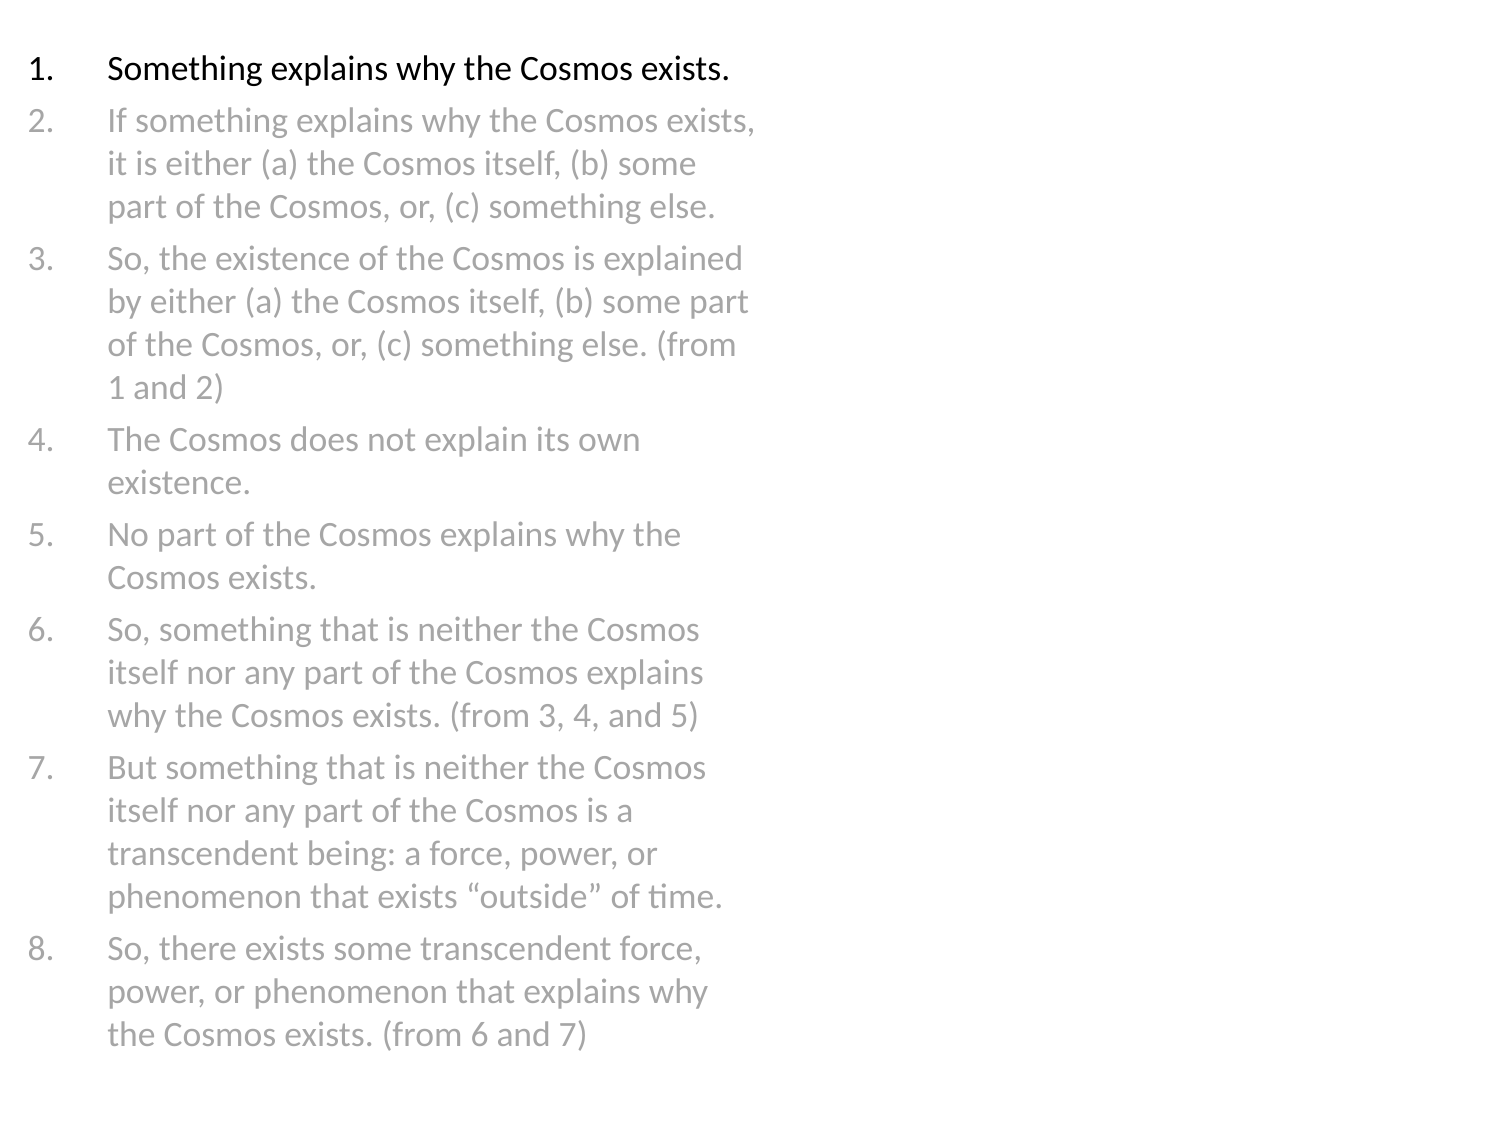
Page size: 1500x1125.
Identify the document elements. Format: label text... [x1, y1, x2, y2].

list Something explains why the Cosmos exists. If something explains why the Cosmos exists, it is either (a) the Cosmos itself, (b) some part of the Cosmos, or, (c) something else. So, the existence of the Cosmos is explained by either (a) the Cosmos itself, (b) some part of the Cosmos, or, (c) something else. (from 1 and 2) The Cosmos does not explain its own existence. No part of the Cosmos explains why the Cosmos exists. So, something that is neither the Cosmos itself nor any part of the Cosmos explains why the Cosmos exists. (from 3, 4, and 5) But something that is neither the Cosmos itself nor any part of the Cosmos is a transcendent being: a force, power, or phenomenon that exists “outside” of time. So, there exists some transcendent force, power, or phenomenon that explains why the Cosmos exists. (from 6 and 7) [12, 37, 775, 1100]
